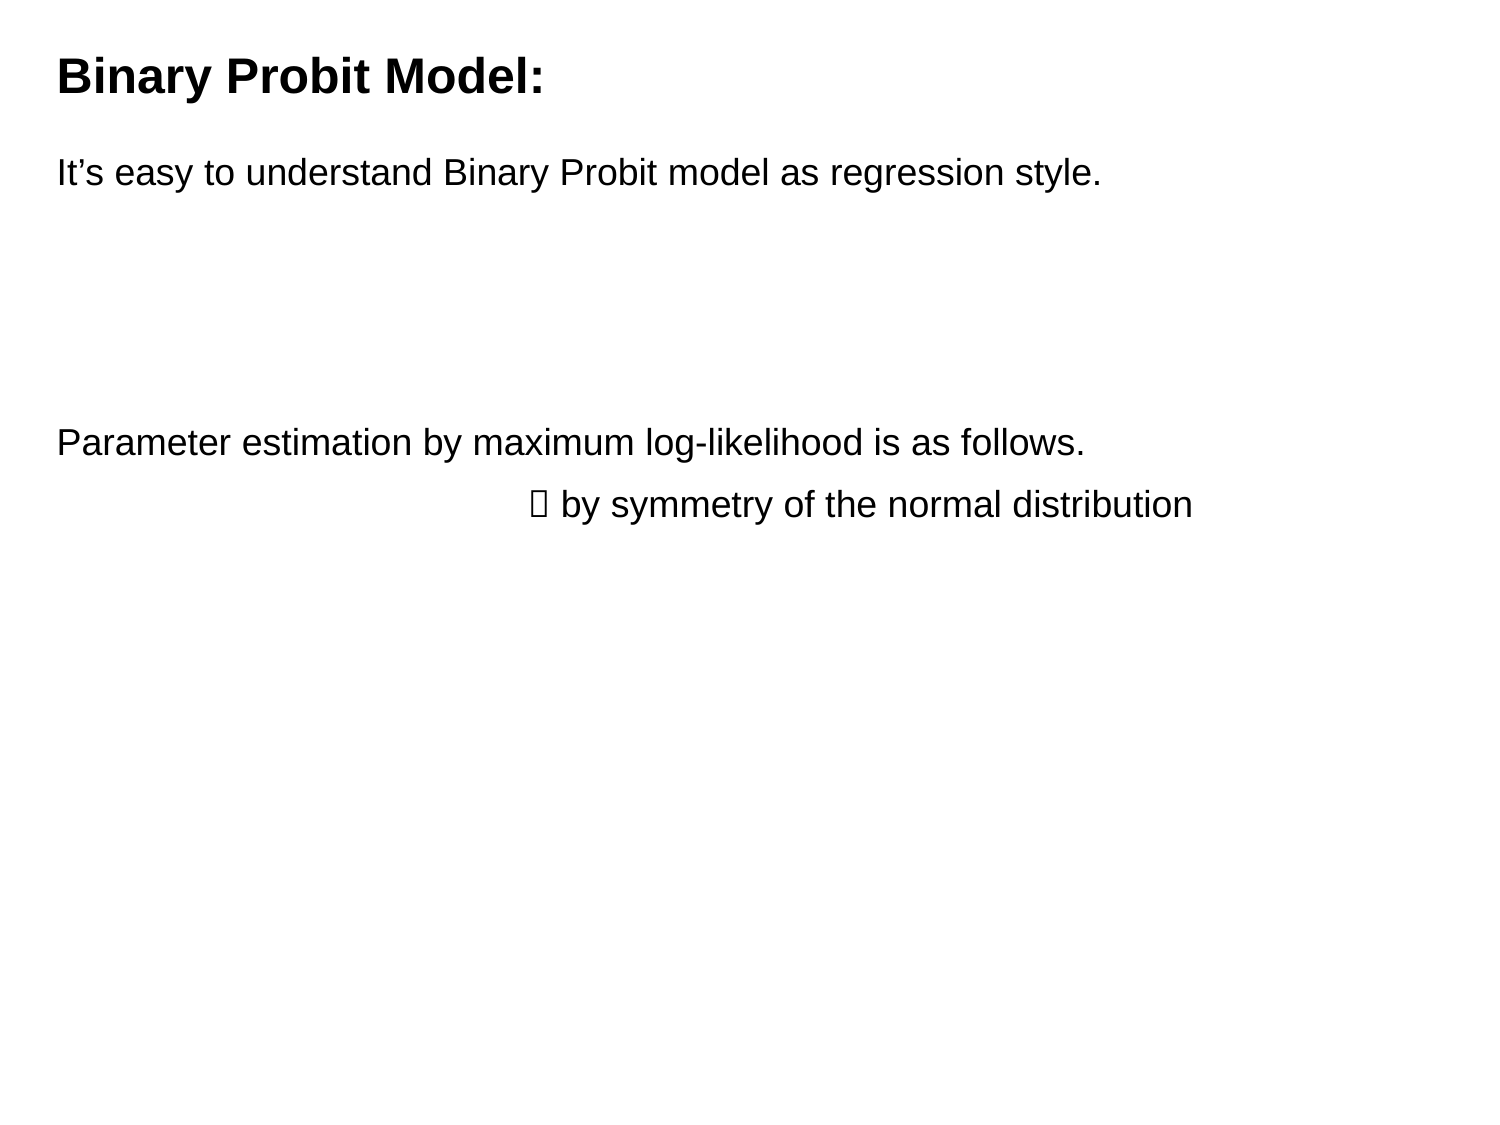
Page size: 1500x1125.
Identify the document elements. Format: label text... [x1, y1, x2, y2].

text_box  by symmetry of the normal distribution [513, 472, 1209, 532]
